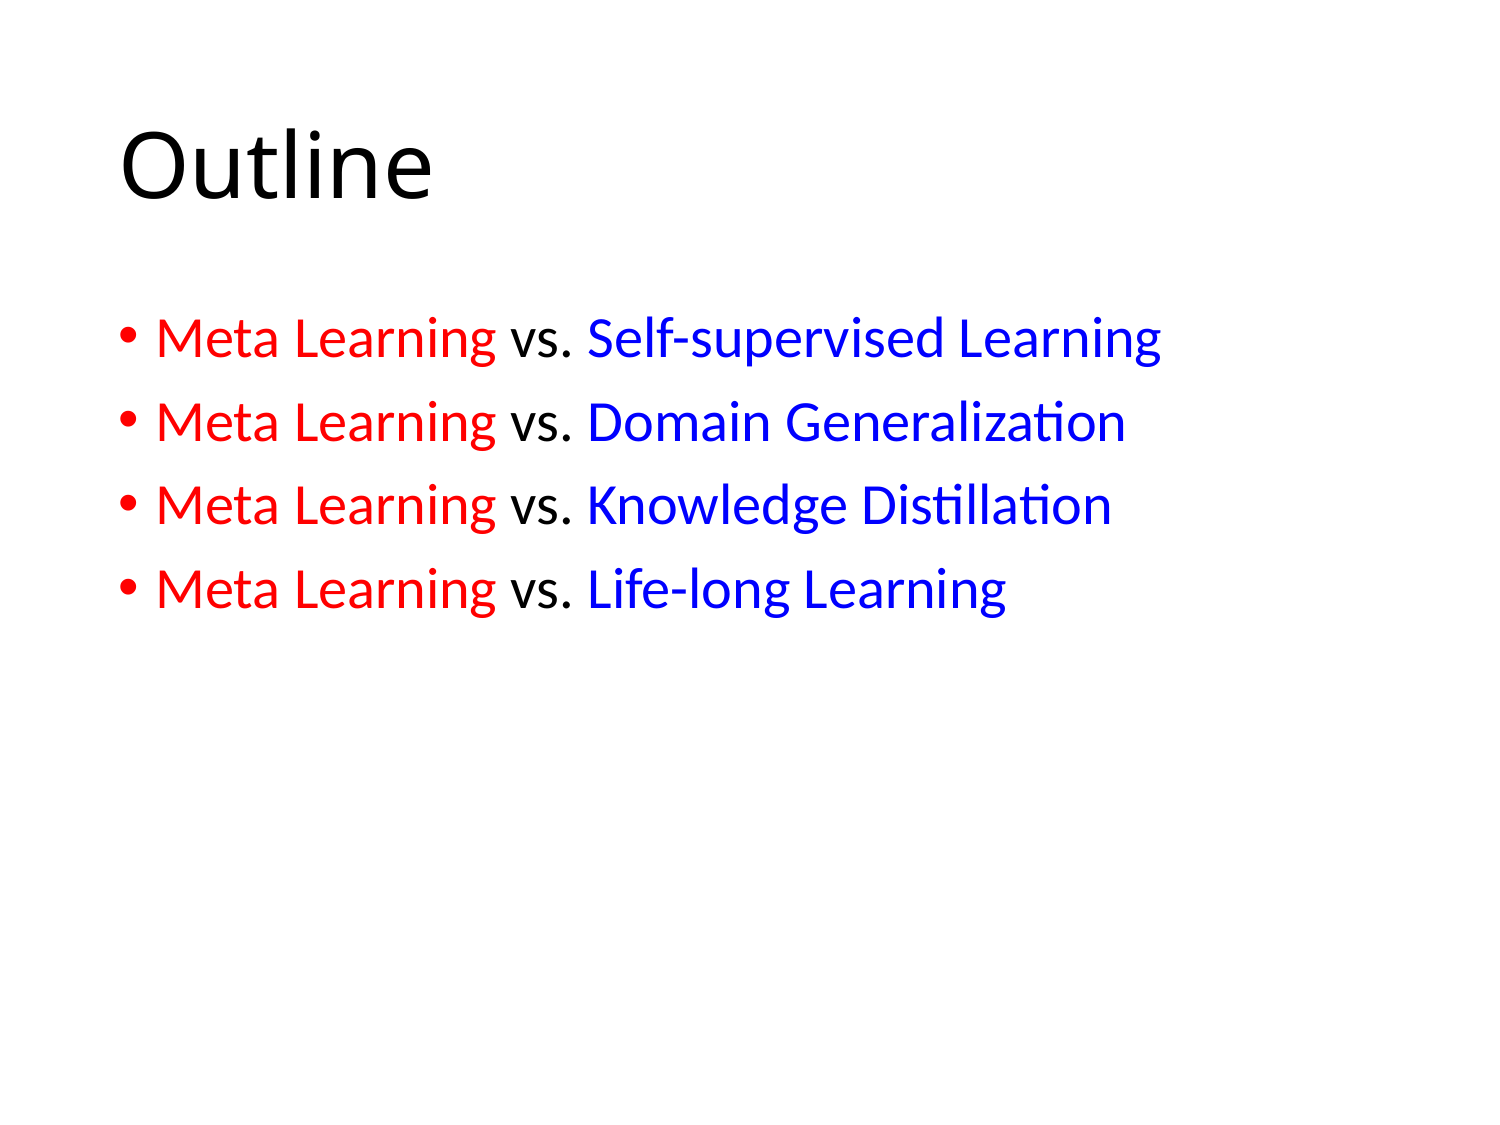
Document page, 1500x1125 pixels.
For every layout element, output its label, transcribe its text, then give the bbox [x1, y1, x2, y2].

list Meta Learning vs. Self-supervised Learning Meta Learning vs. Domain Generalization Meta Learning vs. Knowledge Distillation Meta Learning vs. Life-long Learning [103, 299, 1397, 1014]
title Outline [103, 59, 1397, 278]
